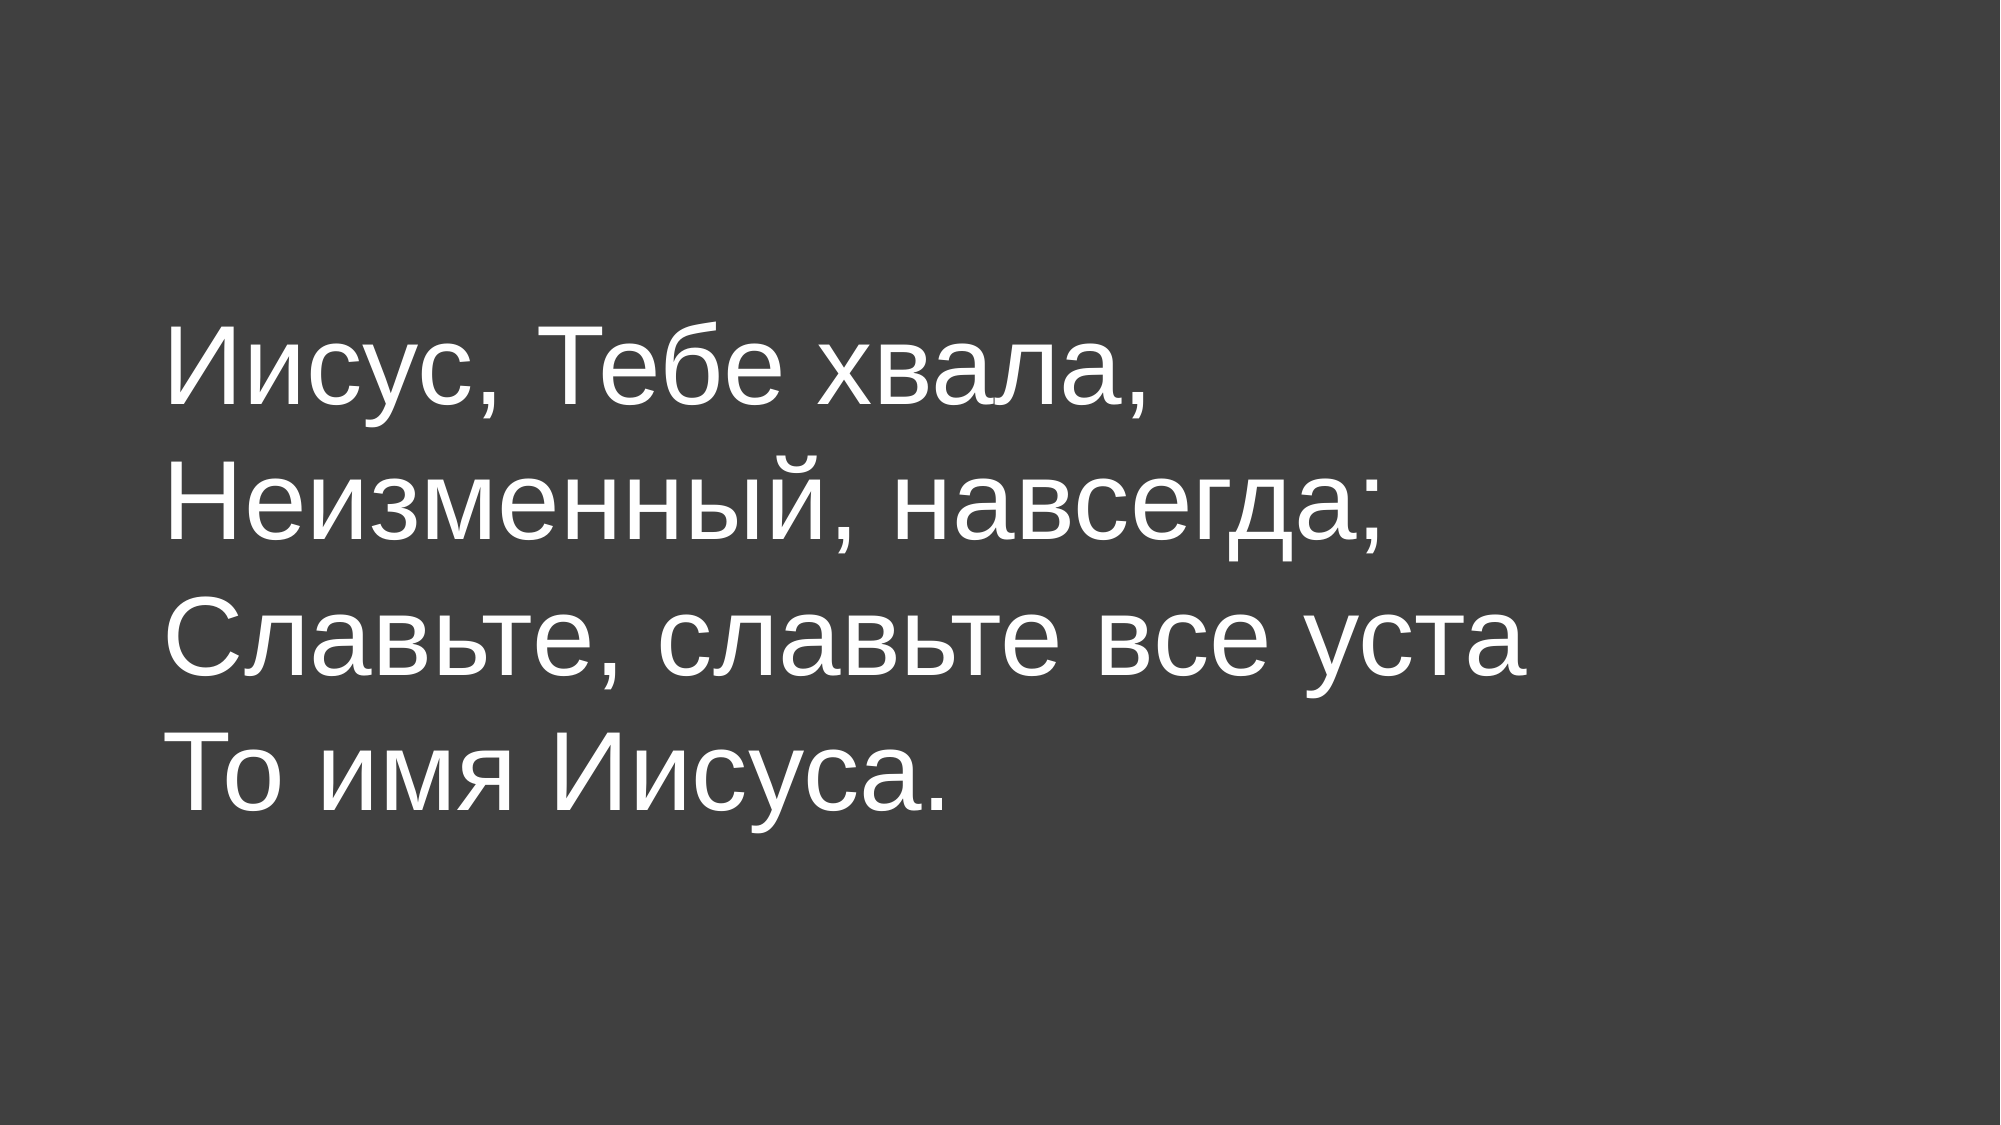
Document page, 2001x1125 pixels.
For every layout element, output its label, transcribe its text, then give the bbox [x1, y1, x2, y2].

text_box Иисус, Тебе хвала, Неизменный, навсегда; Славьте, славьте все уста То имя Иисуса. [147, 242, 1854, 1018]
